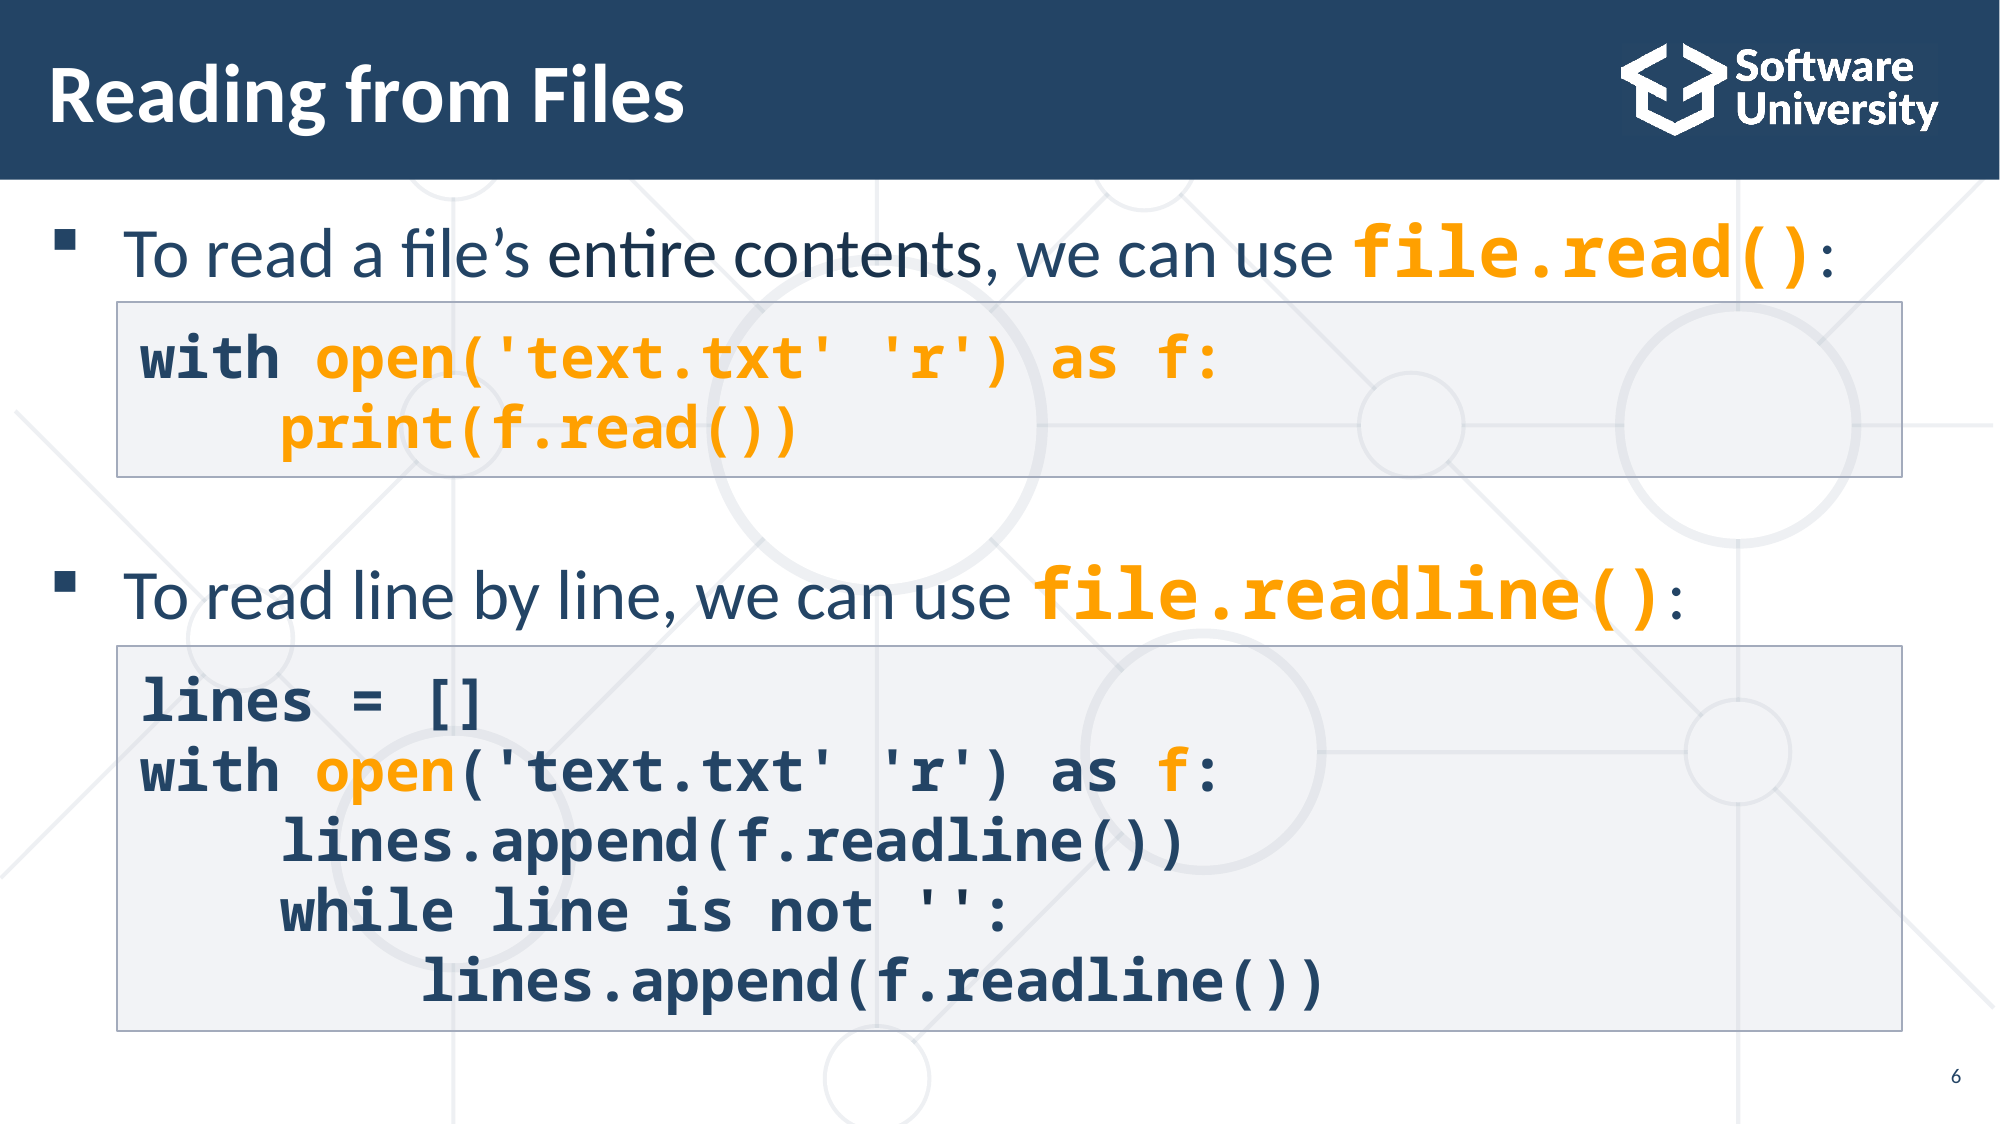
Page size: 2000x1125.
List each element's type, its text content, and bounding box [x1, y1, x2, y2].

text_box lines = [] with open('text.txt' 'r') as f: lines.append(f.readline()) while line is not '': lines.append(f.readline()) [116, 645, 1902, 1031]
title Reading from Files [31, 16, 1591, 162]
list To read a file’s entire contents, we can use file.read(): To read line by line, we can use file.readline(): [31, 196, 1970, 1050]
slide_number 6 [1896, 1049, 1968, 1101]
picture [1621, 43, 1939, 136]
text_box with open('text.txt' 'r') as f: print(f.read()) [116, 302, 1902, 478]
